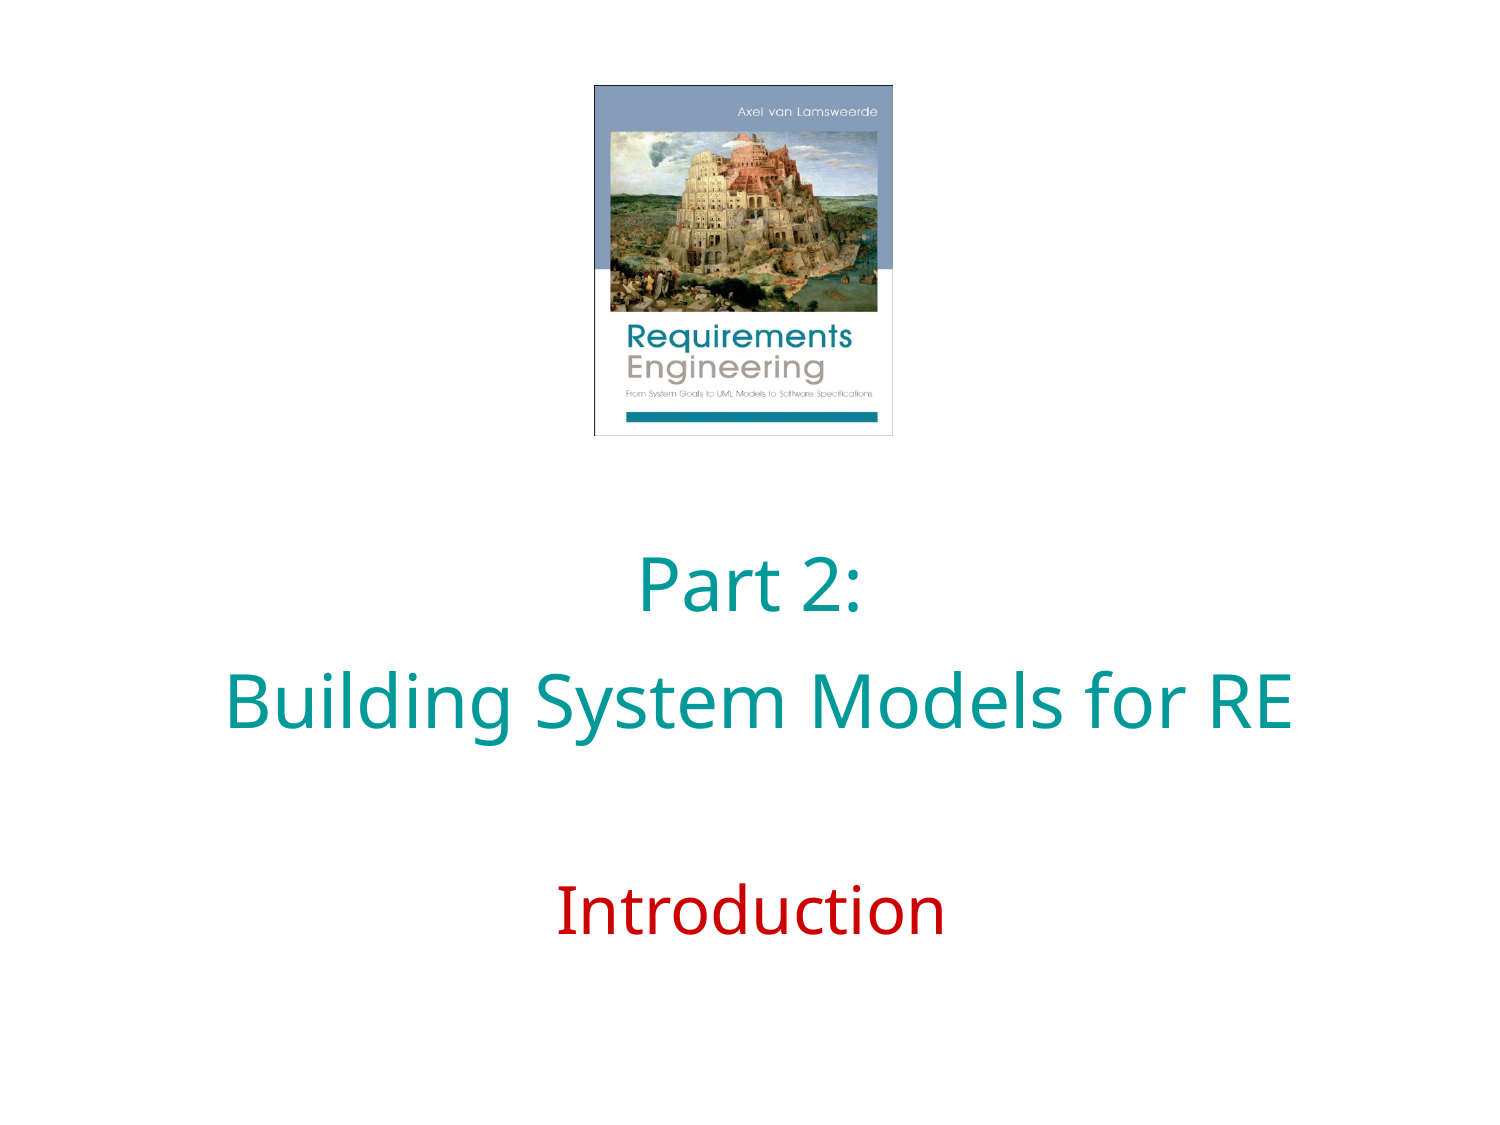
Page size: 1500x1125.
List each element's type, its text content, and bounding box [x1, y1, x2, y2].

title Part 2: Building System Models for RE [0, 384, 1500, 752]
subtitle Introduction [227, 852, 1278, 973]
picture [594, 84, 893, 437]
